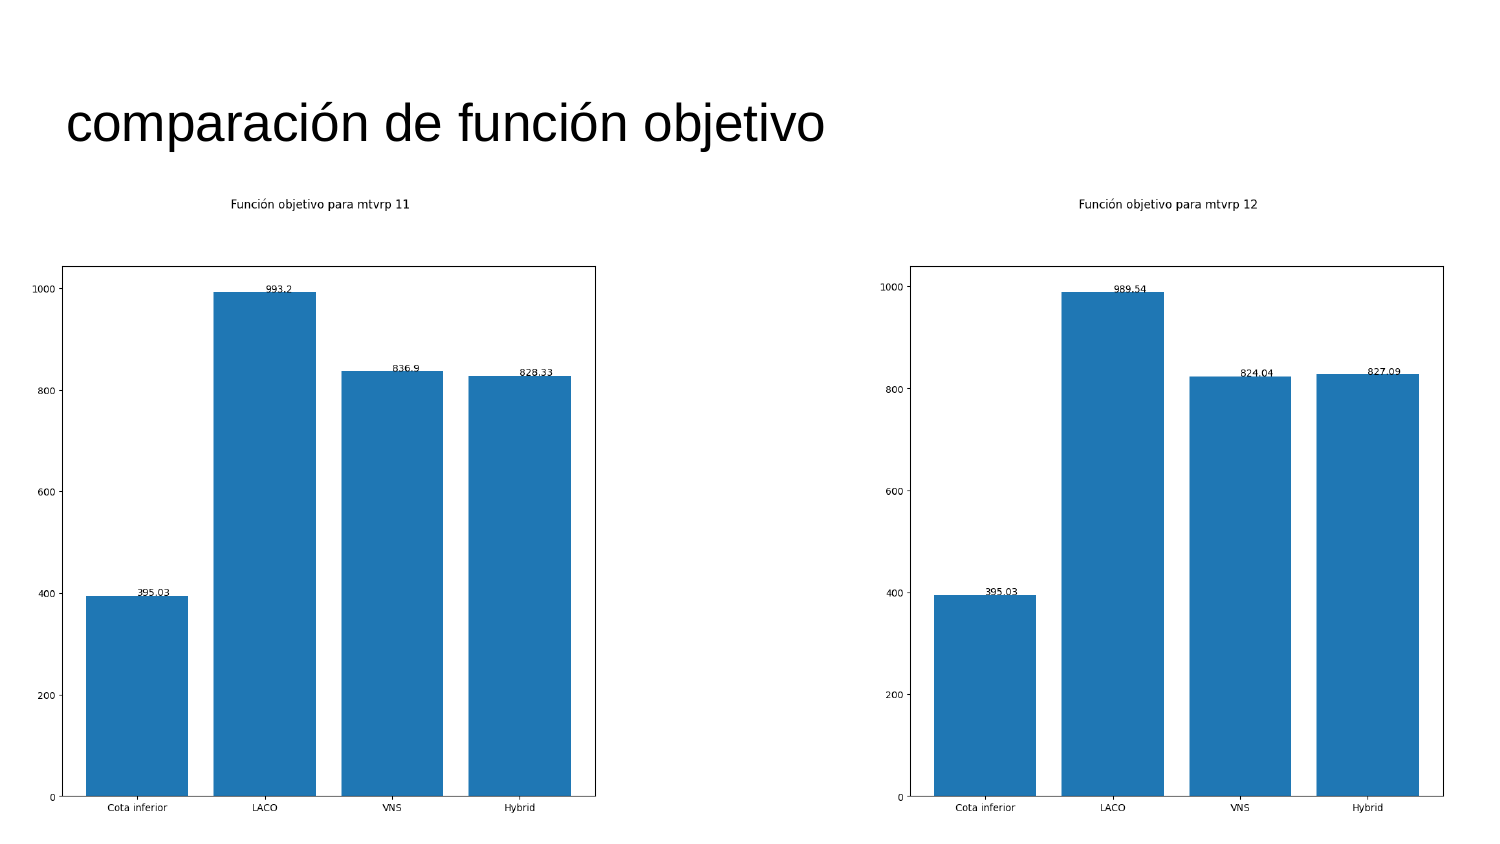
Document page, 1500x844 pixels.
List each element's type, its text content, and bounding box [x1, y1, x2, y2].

picture [872, 191, 1450, 819]
picture [24, 191, 602, 819]
title comparación de función objetivo [51, 72, 1449, 167]
